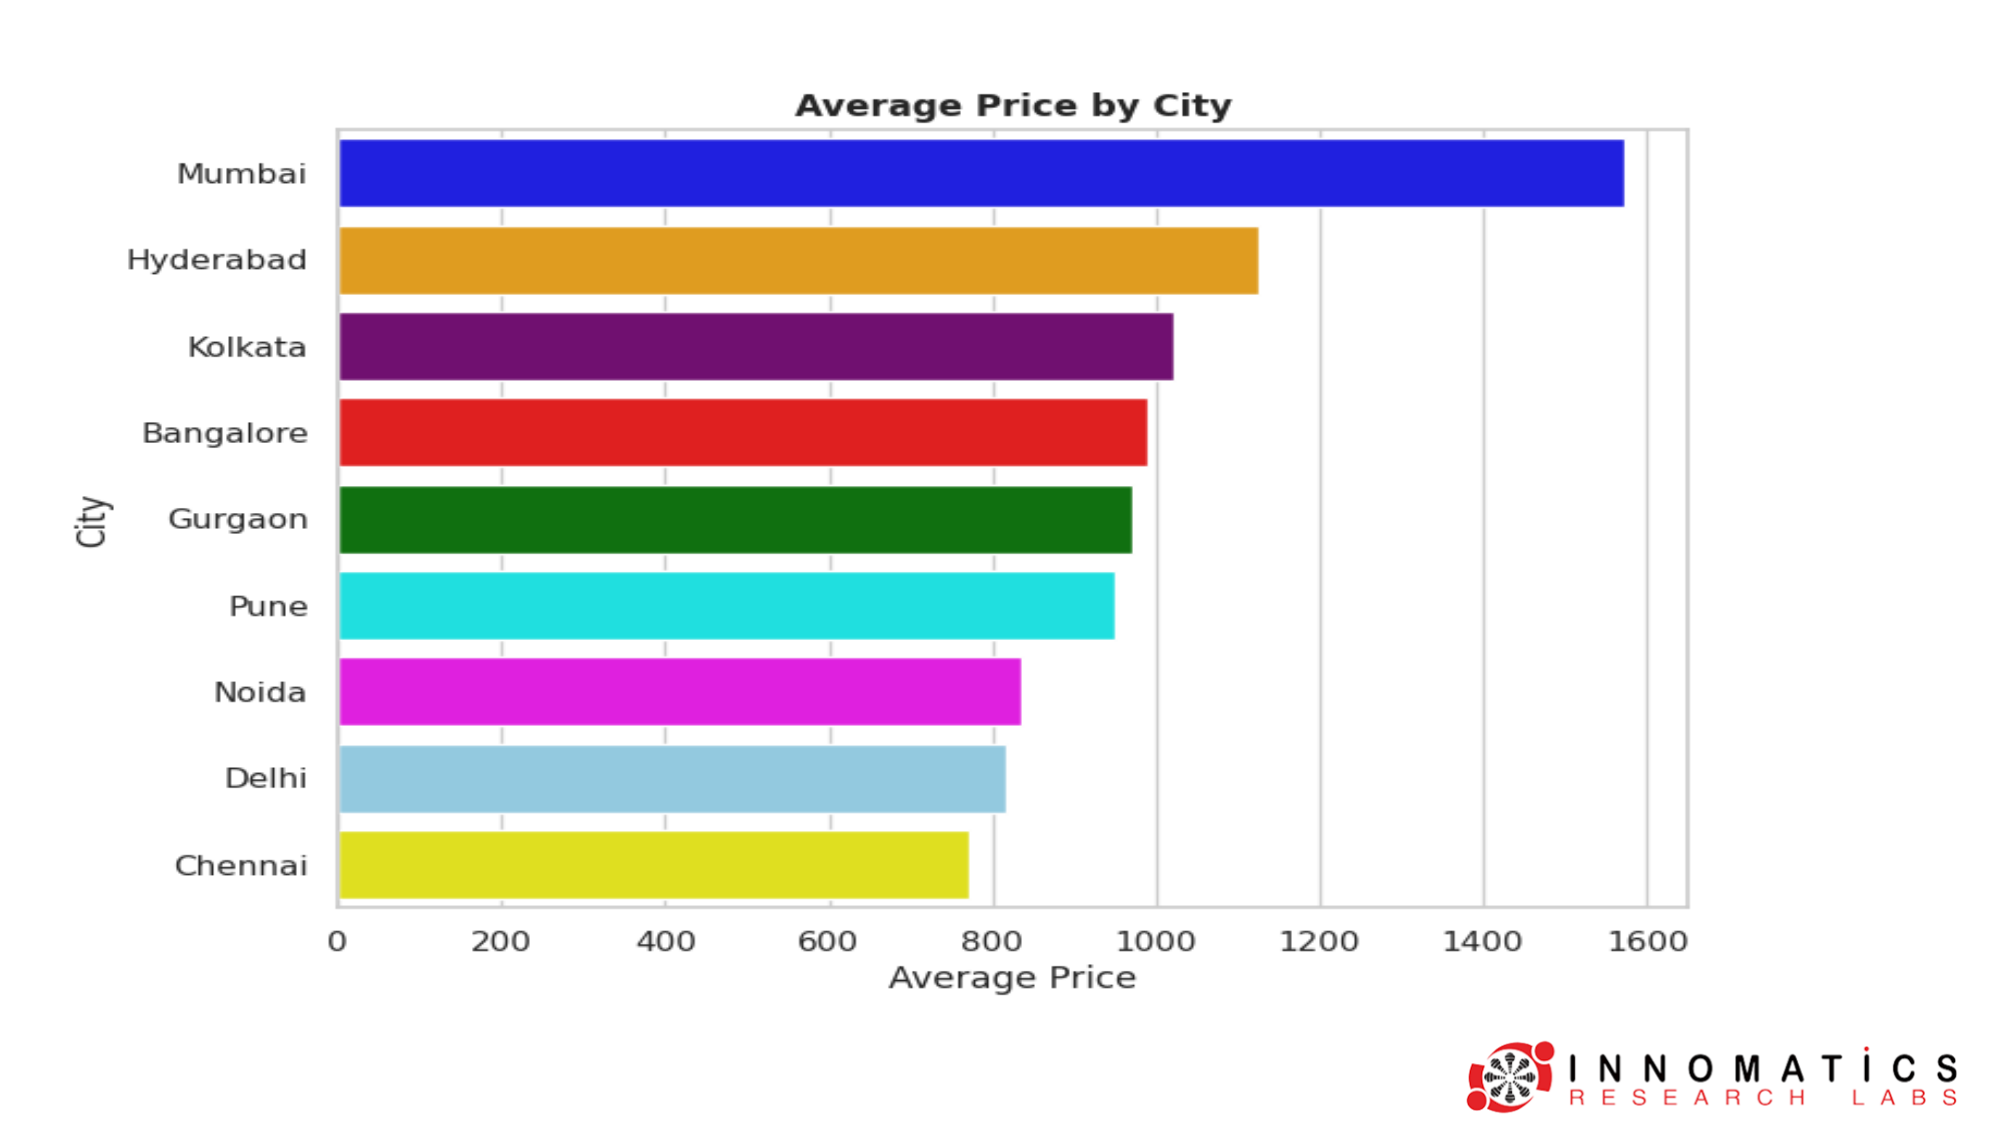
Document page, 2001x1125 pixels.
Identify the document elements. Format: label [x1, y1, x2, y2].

picture [1452, 1030, 1970, 1125]
picture [53, 76, 1710, 1012]
